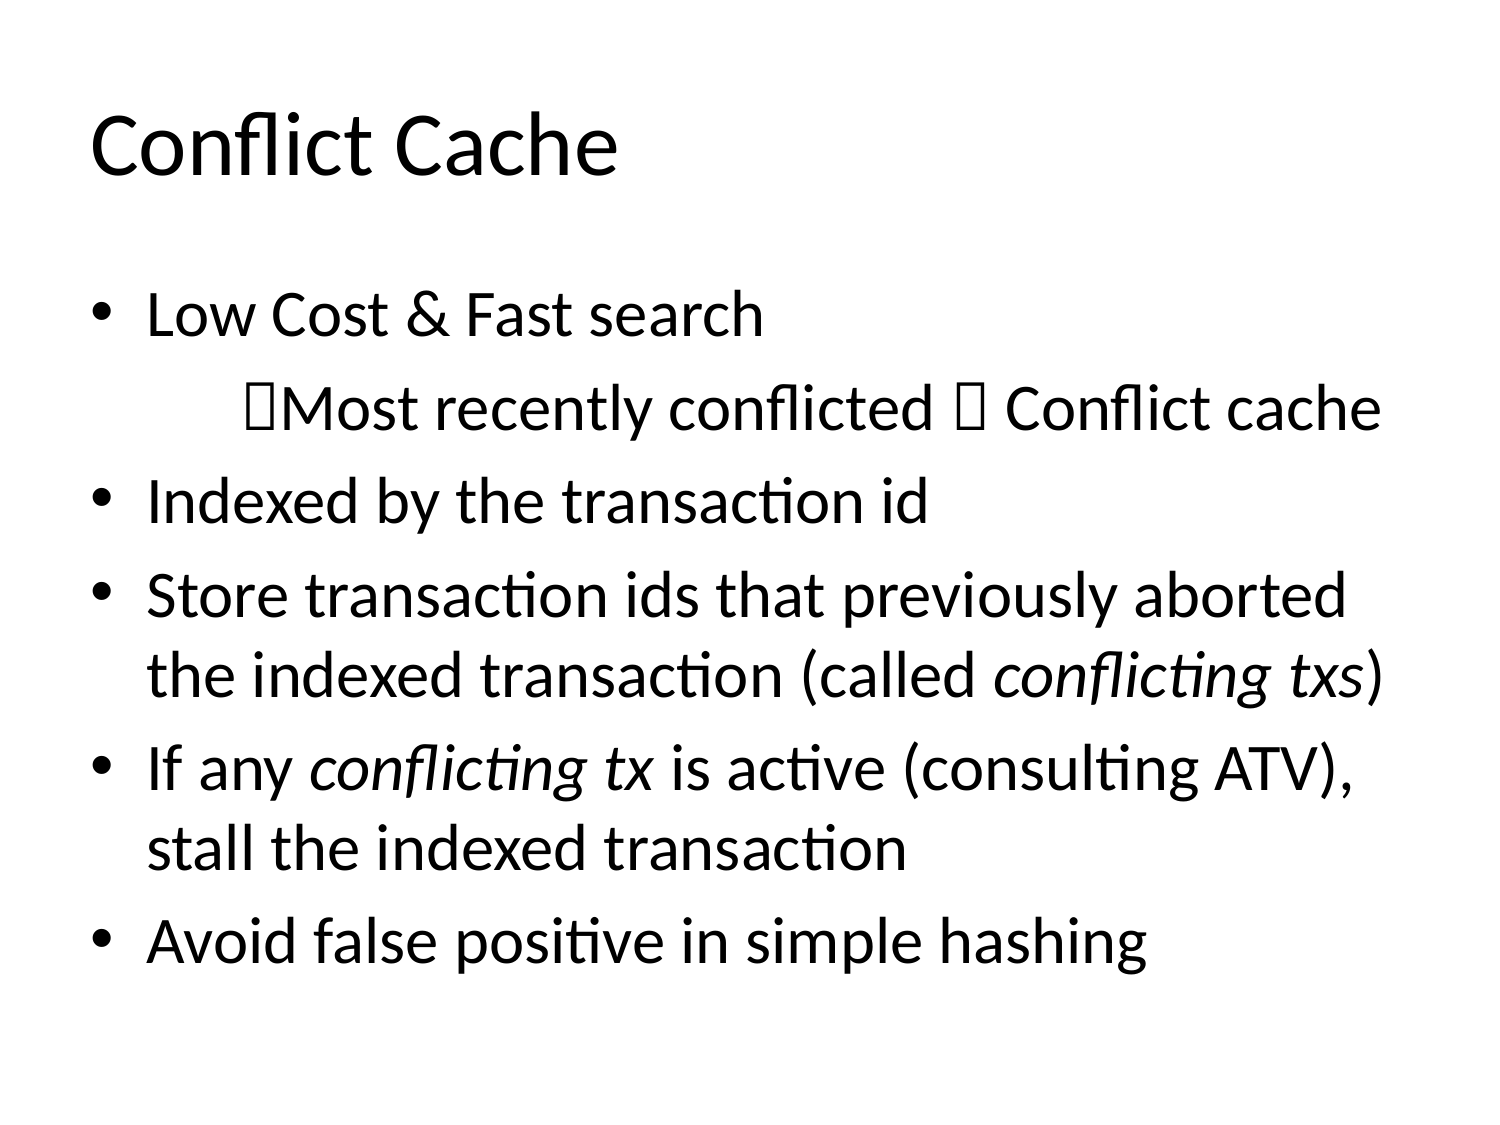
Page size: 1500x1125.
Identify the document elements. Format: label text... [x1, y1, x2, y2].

list Low Cost & Fast search Most recently conflicted  Conflict cache Indexed by the transaction id Store transaction ids that previously aborted the indexed transaction (called conflicting txs) If any conflicting tx is active (consulting ATV), stall the indexed transaction Avoid false positive in simple hashing [75, 262, 1425, 1005]
title Conflict Cache [75, 45, 1425, 233]
